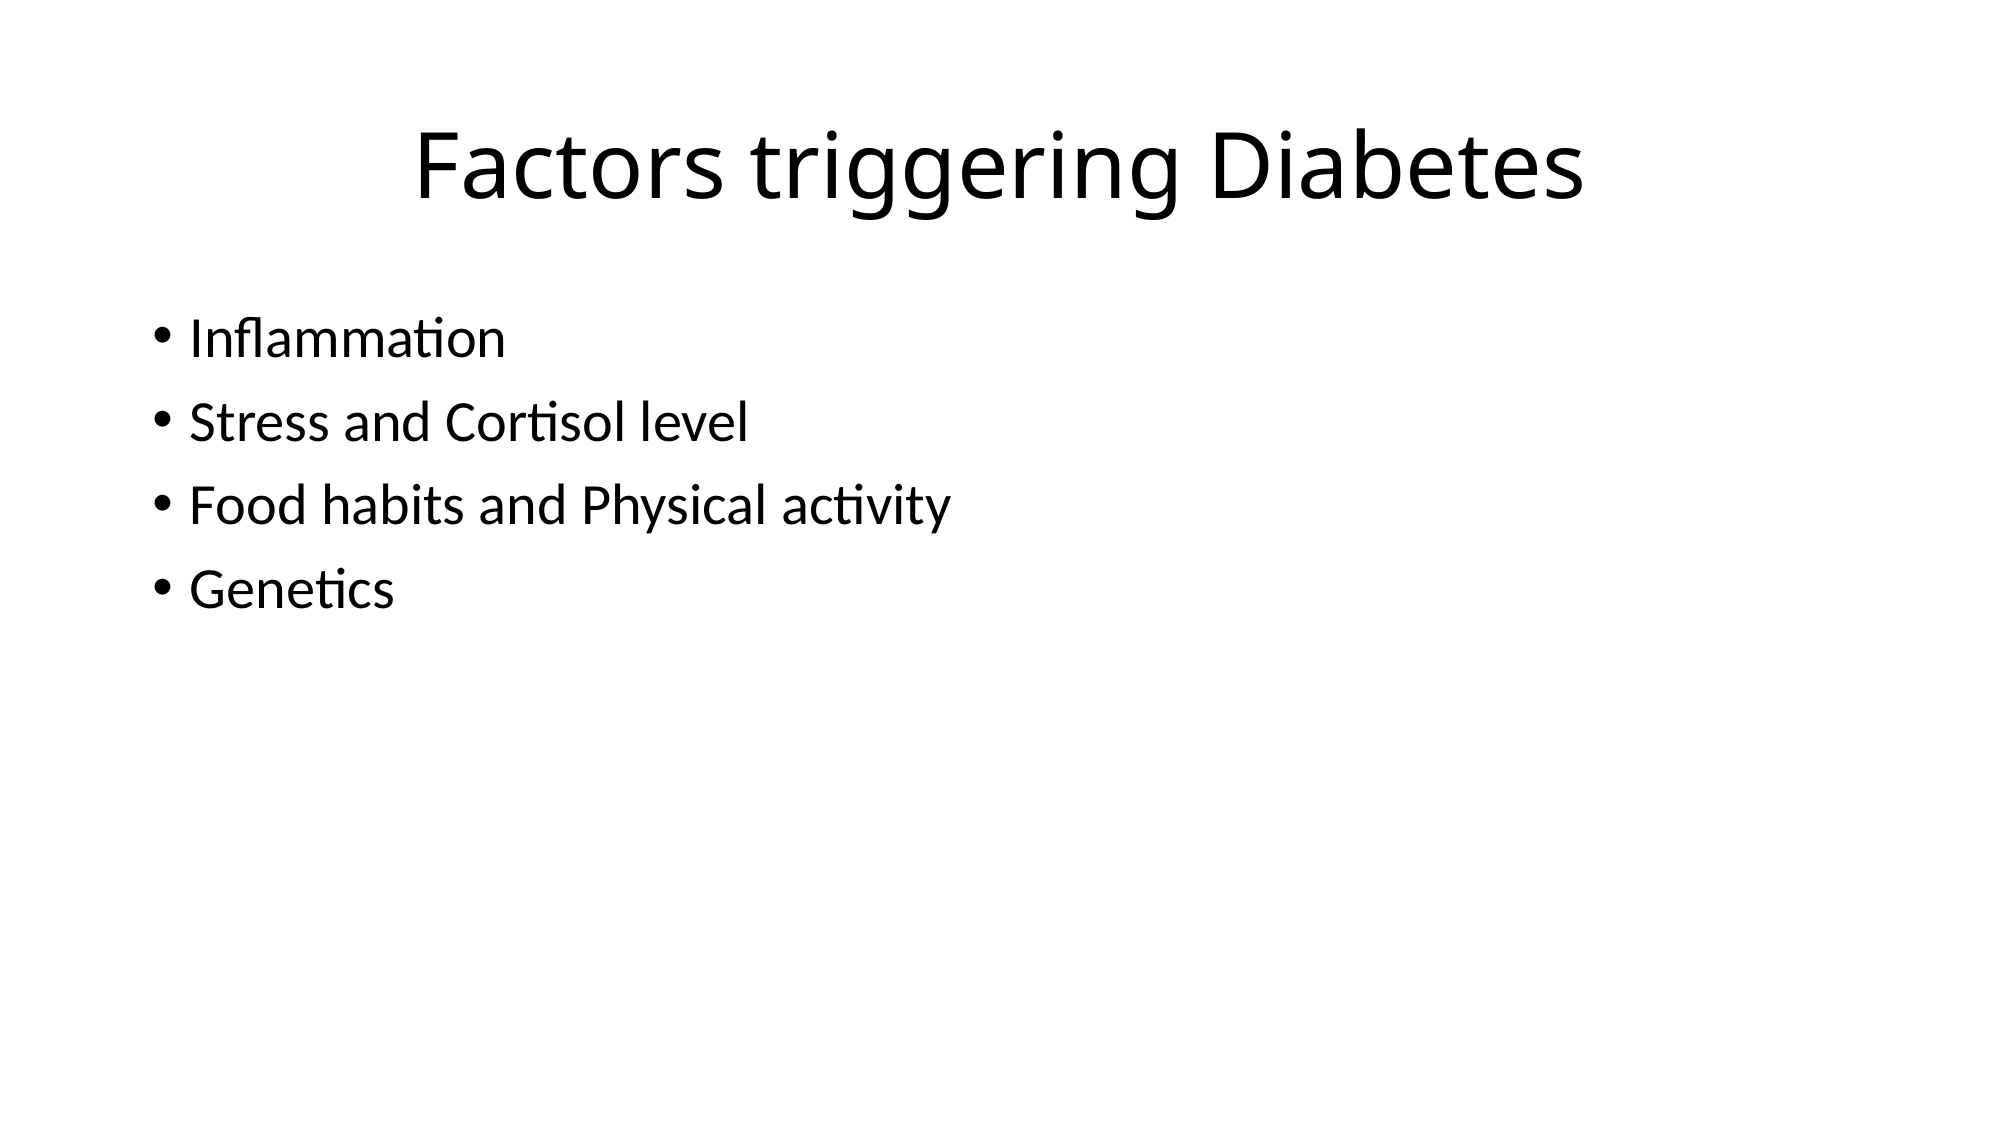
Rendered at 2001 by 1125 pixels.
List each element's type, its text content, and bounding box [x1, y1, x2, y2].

list Inflammation Stress and Cortisol level Food habits and Physical activity Genetics [137, 299, 1863, 1014]
title Factors triggering Diabetes [137, 59, 1863, 278]
